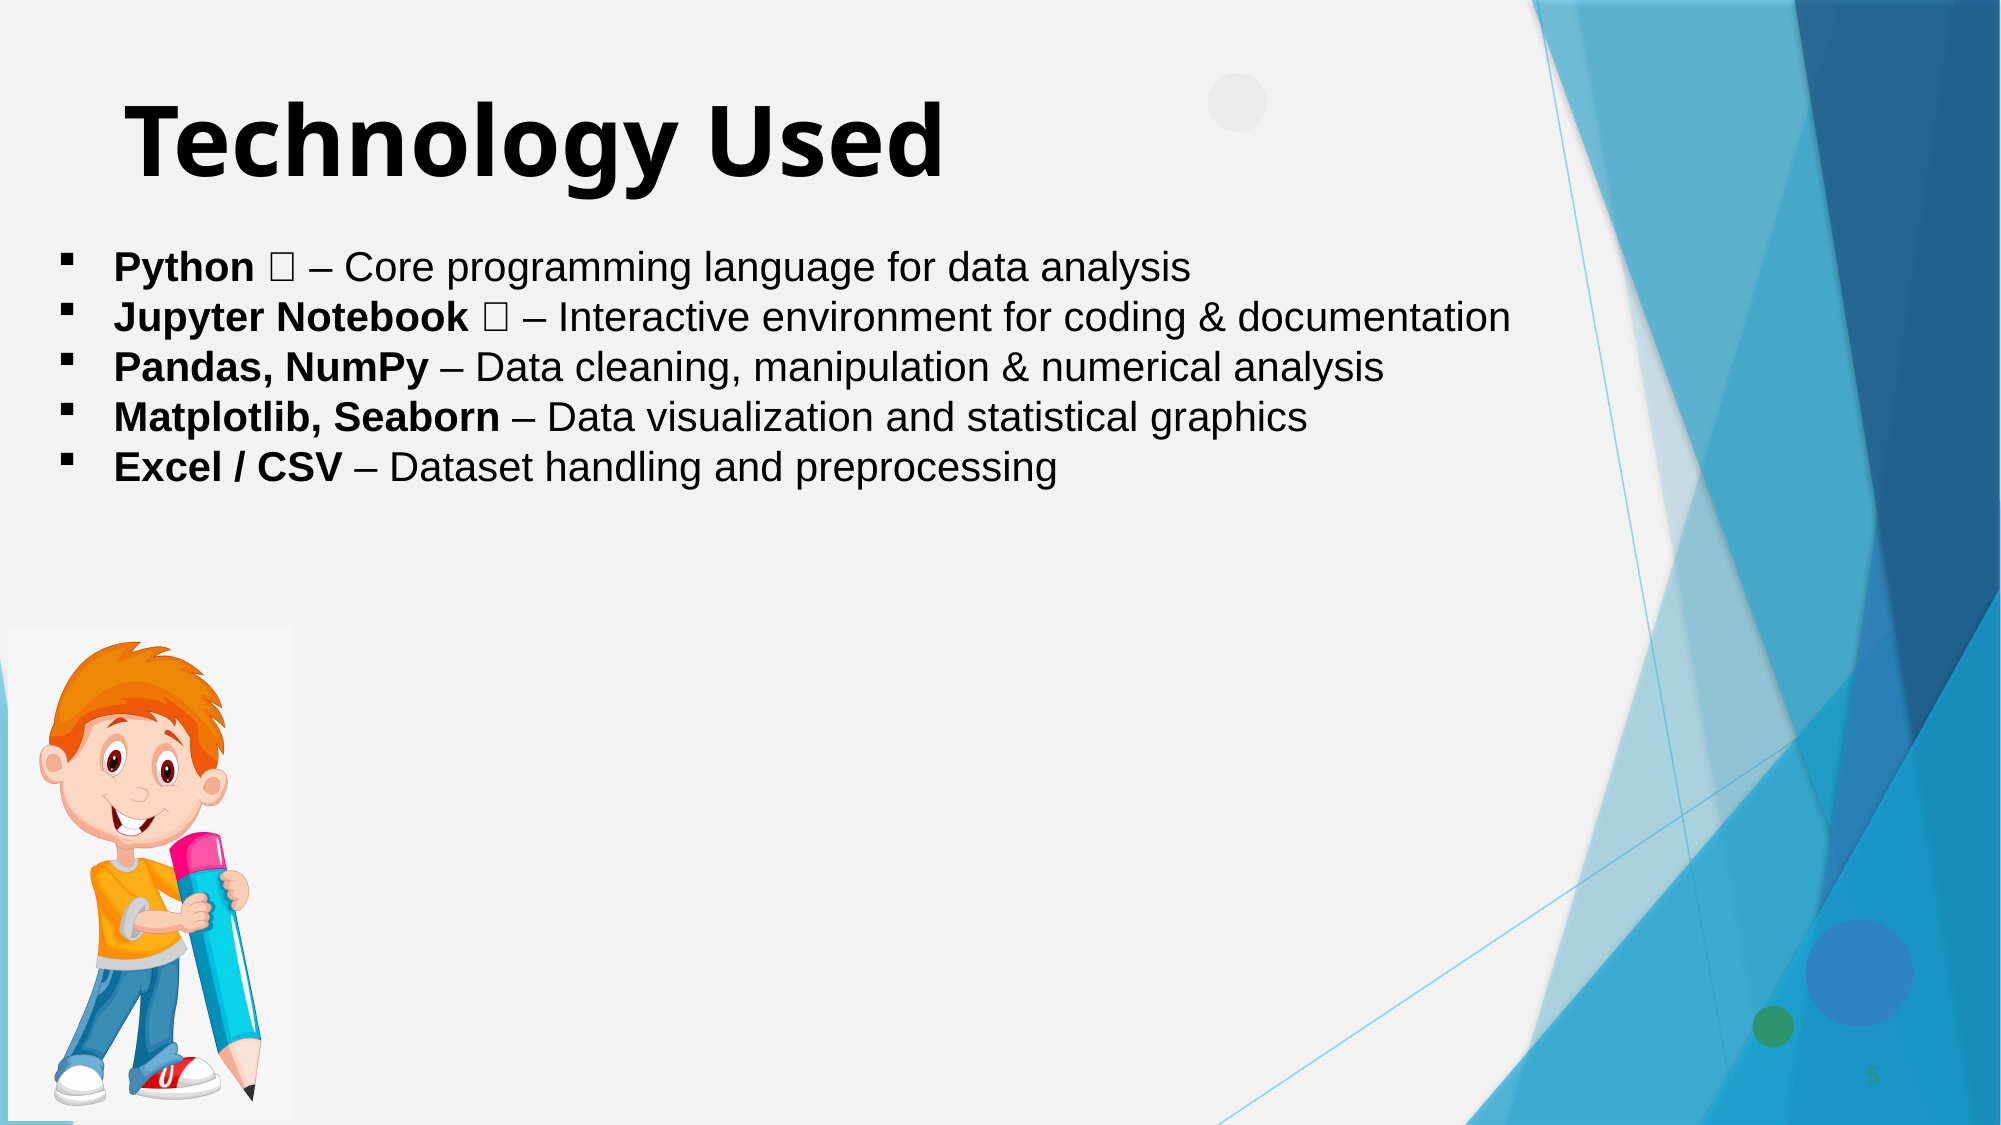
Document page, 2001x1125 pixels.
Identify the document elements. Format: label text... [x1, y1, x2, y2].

list Python 🐍 – Core programming language for data analysis Jupyter Notebook 📓 – Interactive environment for coding & documentation Pandas, NumPy – Data cleaning, manipulation & numerical analysis Matplotlib, Seaborn – Data visualization and statistical graphics Excel / CSV – Dataset handling and preprocessing [42, 38, 1564, 691]
picture [7, 626, 686, 1121]
